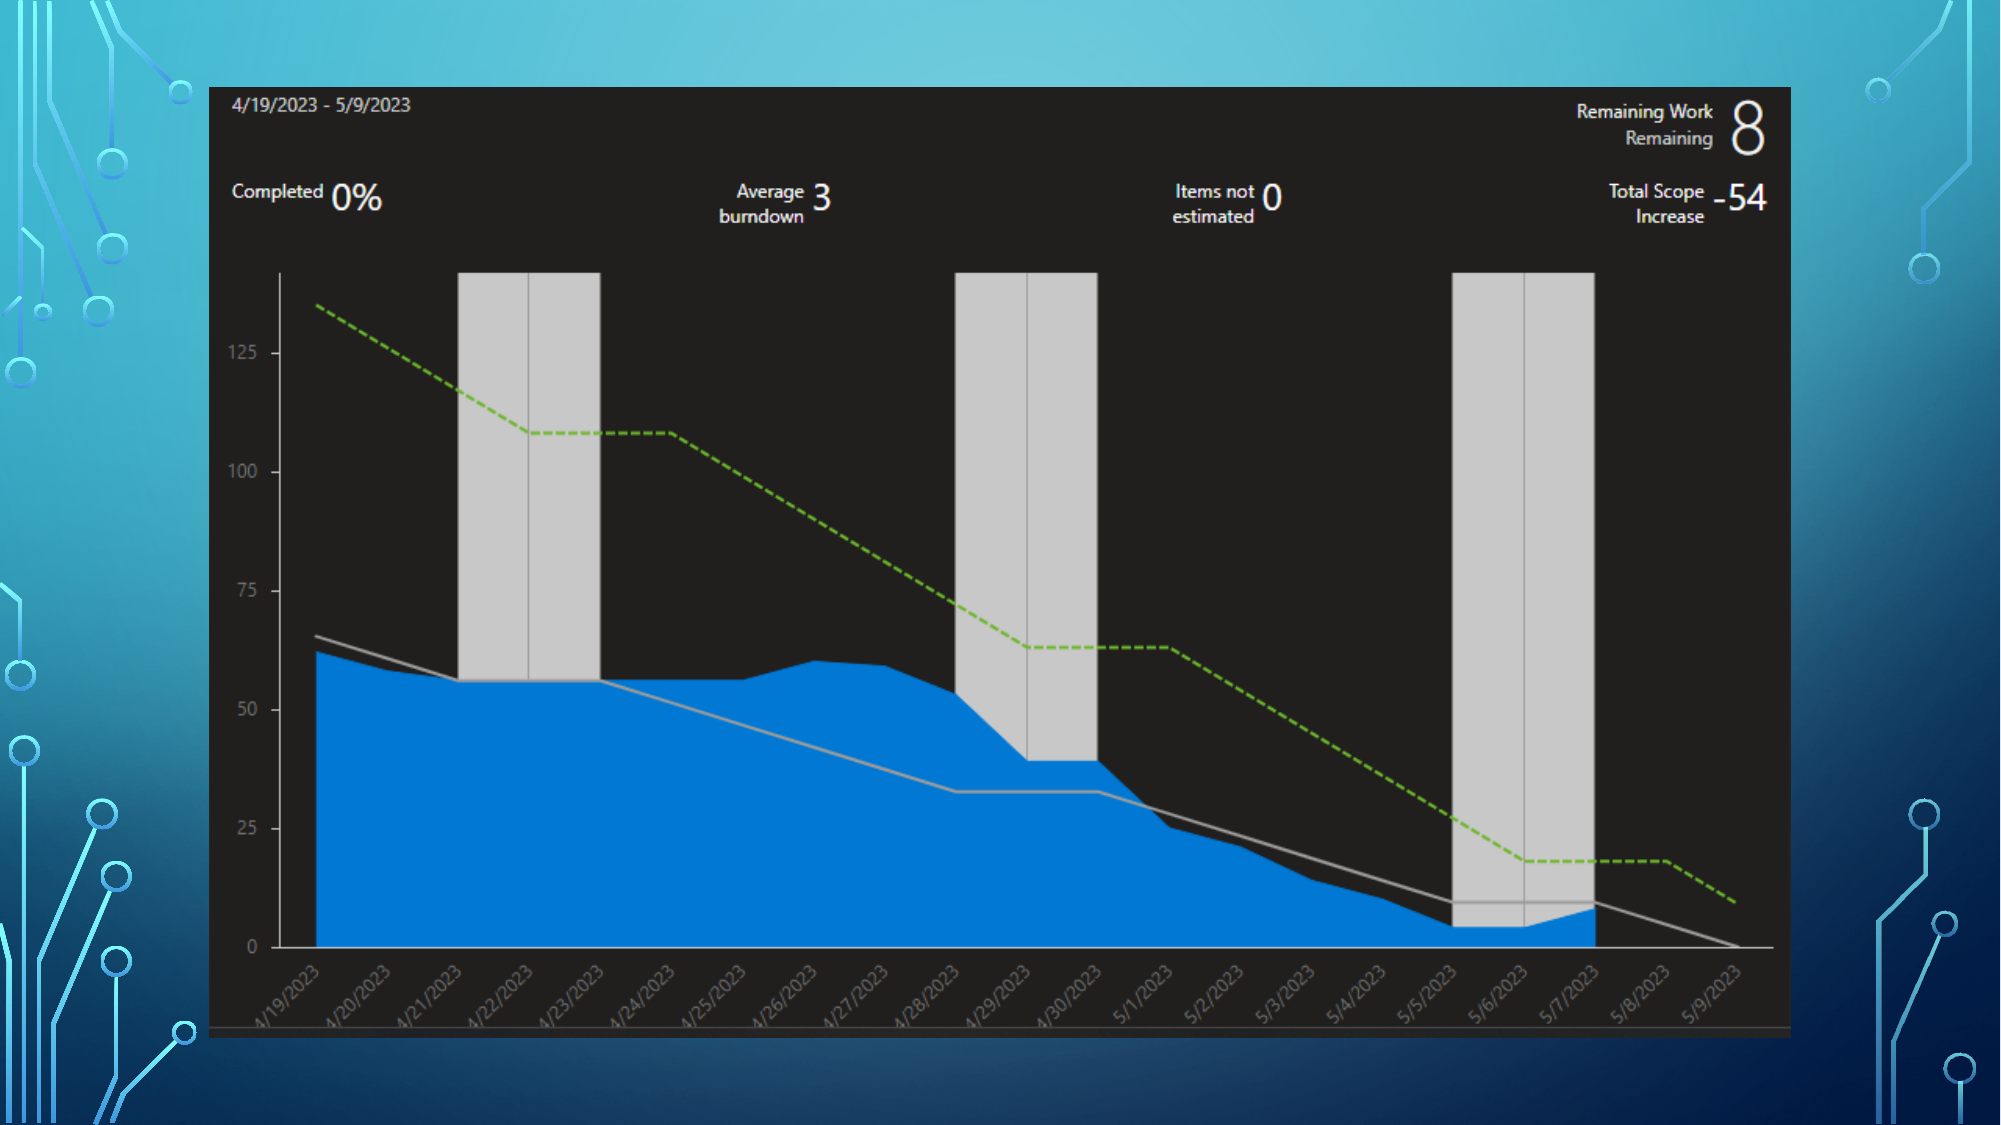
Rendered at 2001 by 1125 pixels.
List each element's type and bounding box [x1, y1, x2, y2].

picture [208, 87, 1791, 1038]
